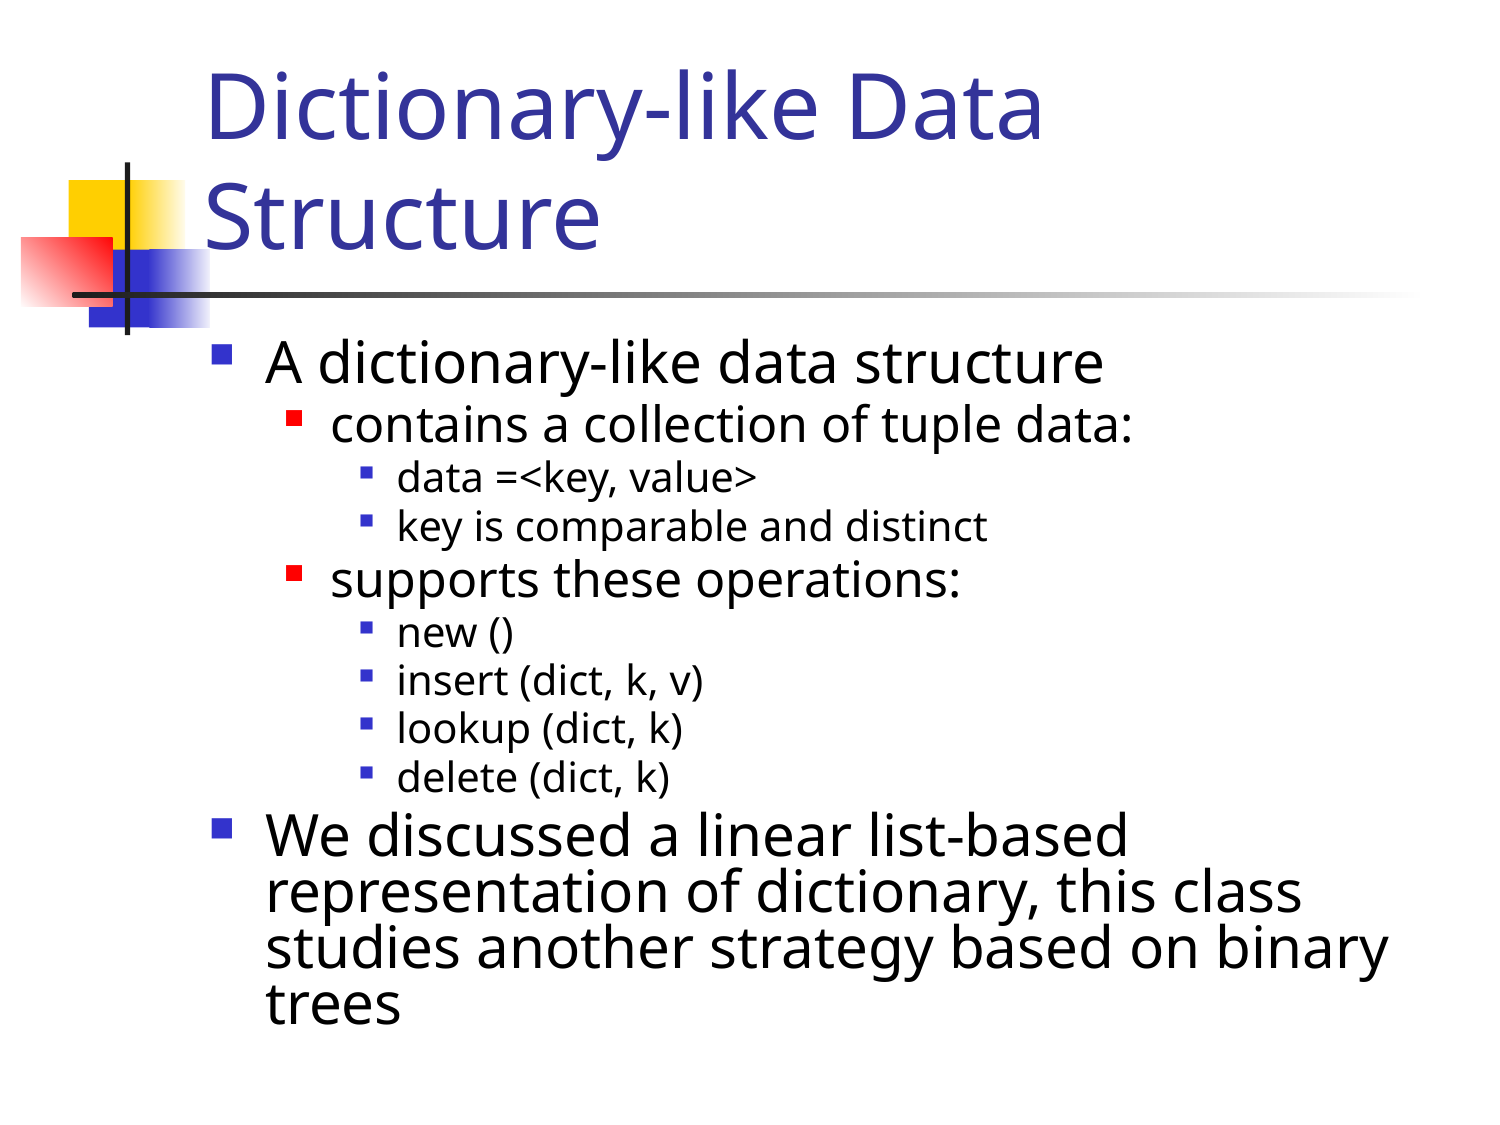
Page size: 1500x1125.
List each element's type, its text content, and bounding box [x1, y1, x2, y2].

title Dictionary-like Data Structure [188, 35, 1468, 275]
list A dictionary-like data structure contains a collection of tuple data: data =<key, value> key is comparable and distinct supports these operations: new () insert (dict, k, v) lookup (dict, k) delete (dict, k) We discussed a linear list-based representation of dictionary, this class studies another strategy based on binary trees [193, 331, 1469, 1006]
